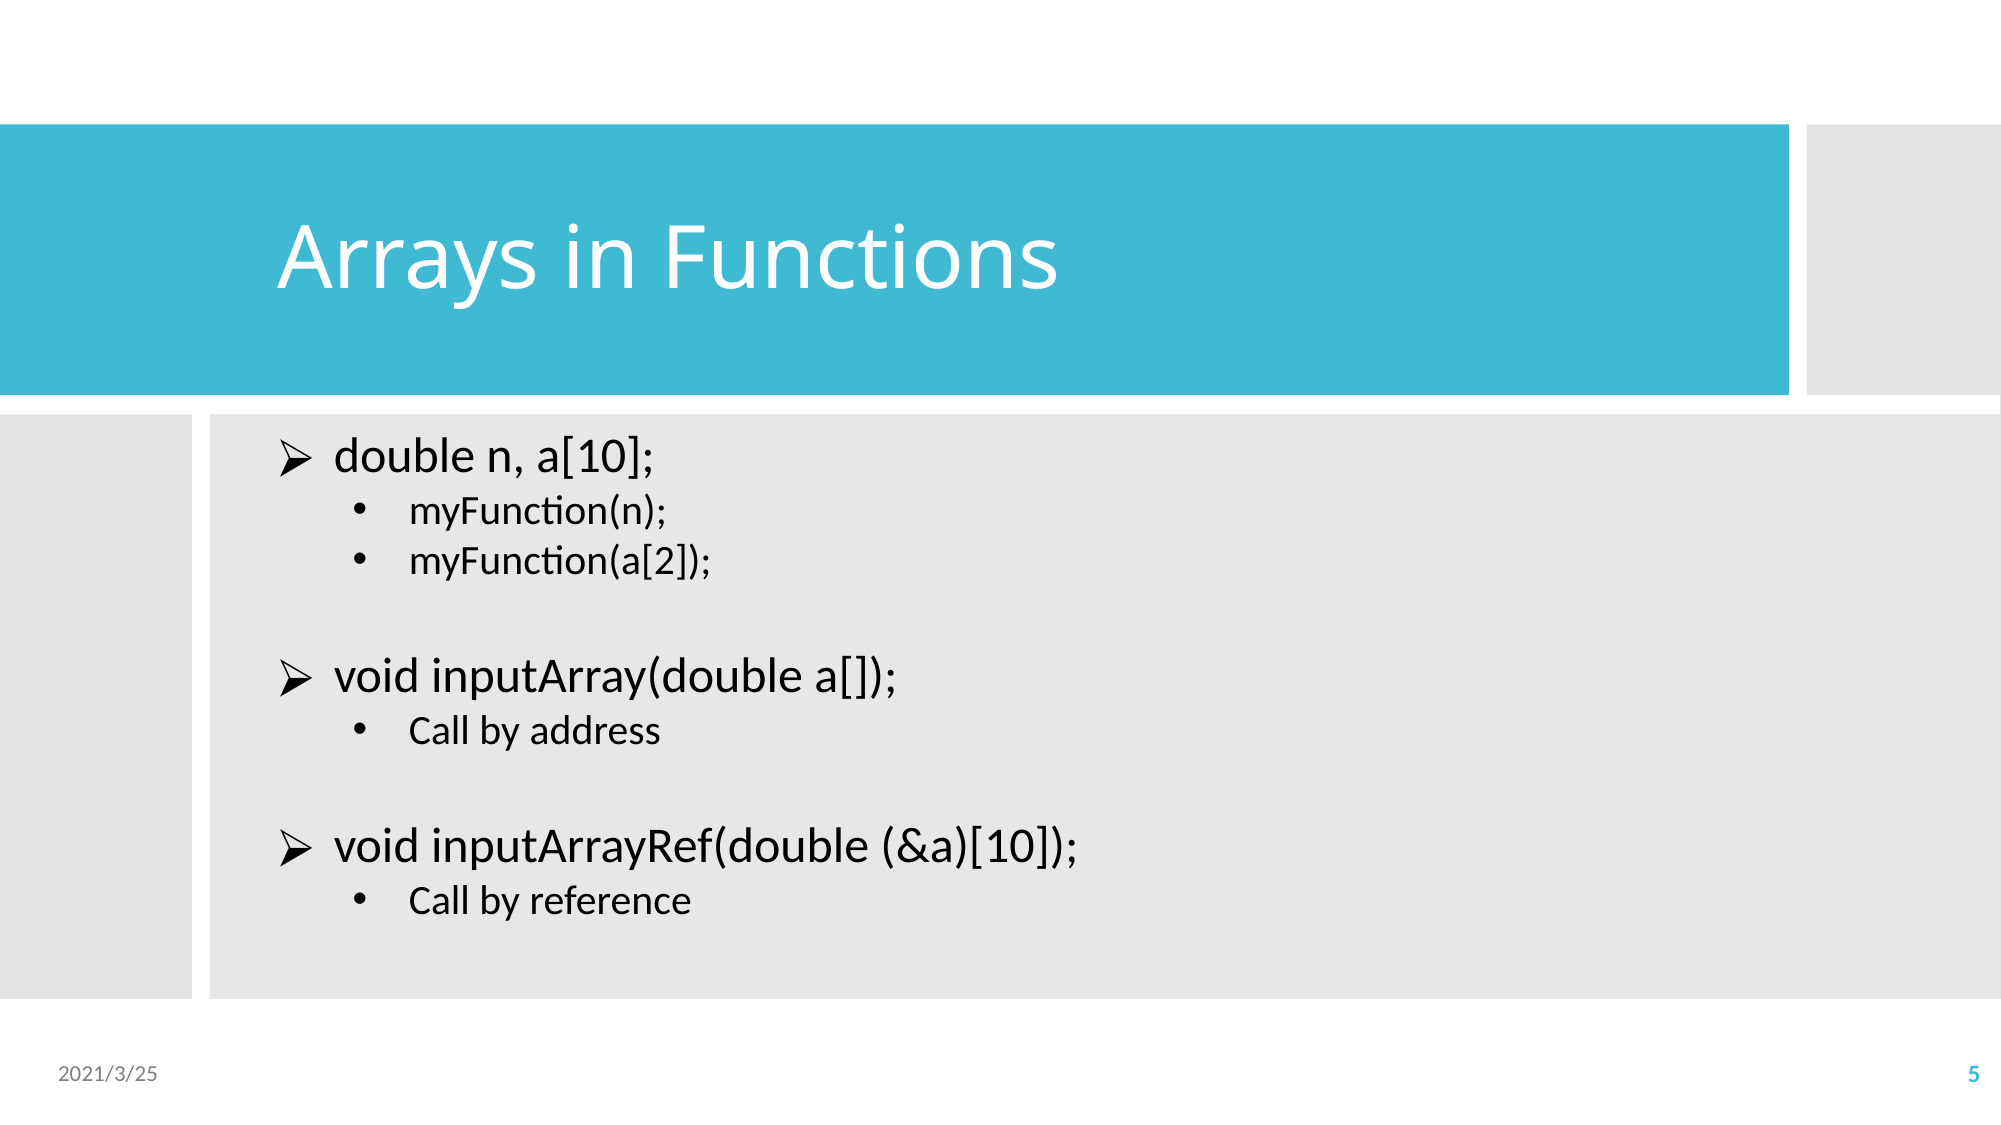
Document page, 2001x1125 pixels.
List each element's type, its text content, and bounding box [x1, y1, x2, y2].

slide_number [43, 1042, 493, 1103]
text_box [0, 414, 192, 999]
text_box double n, a[10]; myFunction(n); myFunction(a[2]); void inputArray(double a[]); Call by address void inputArrayRef(double (&a)[10]); Call by reference [262, 415, 1737, 931]
text_box [0, 0, 2000, 1125]
text_box [209, 414, 2000, 999]
text_box [0, 124, 1789, 396]
title Arrays in Functions [262, 178, 1737, 343]
text_box [1806, 124, 2000, 396]
slide_number 5 [1744, 1042, 1996, 1103]
